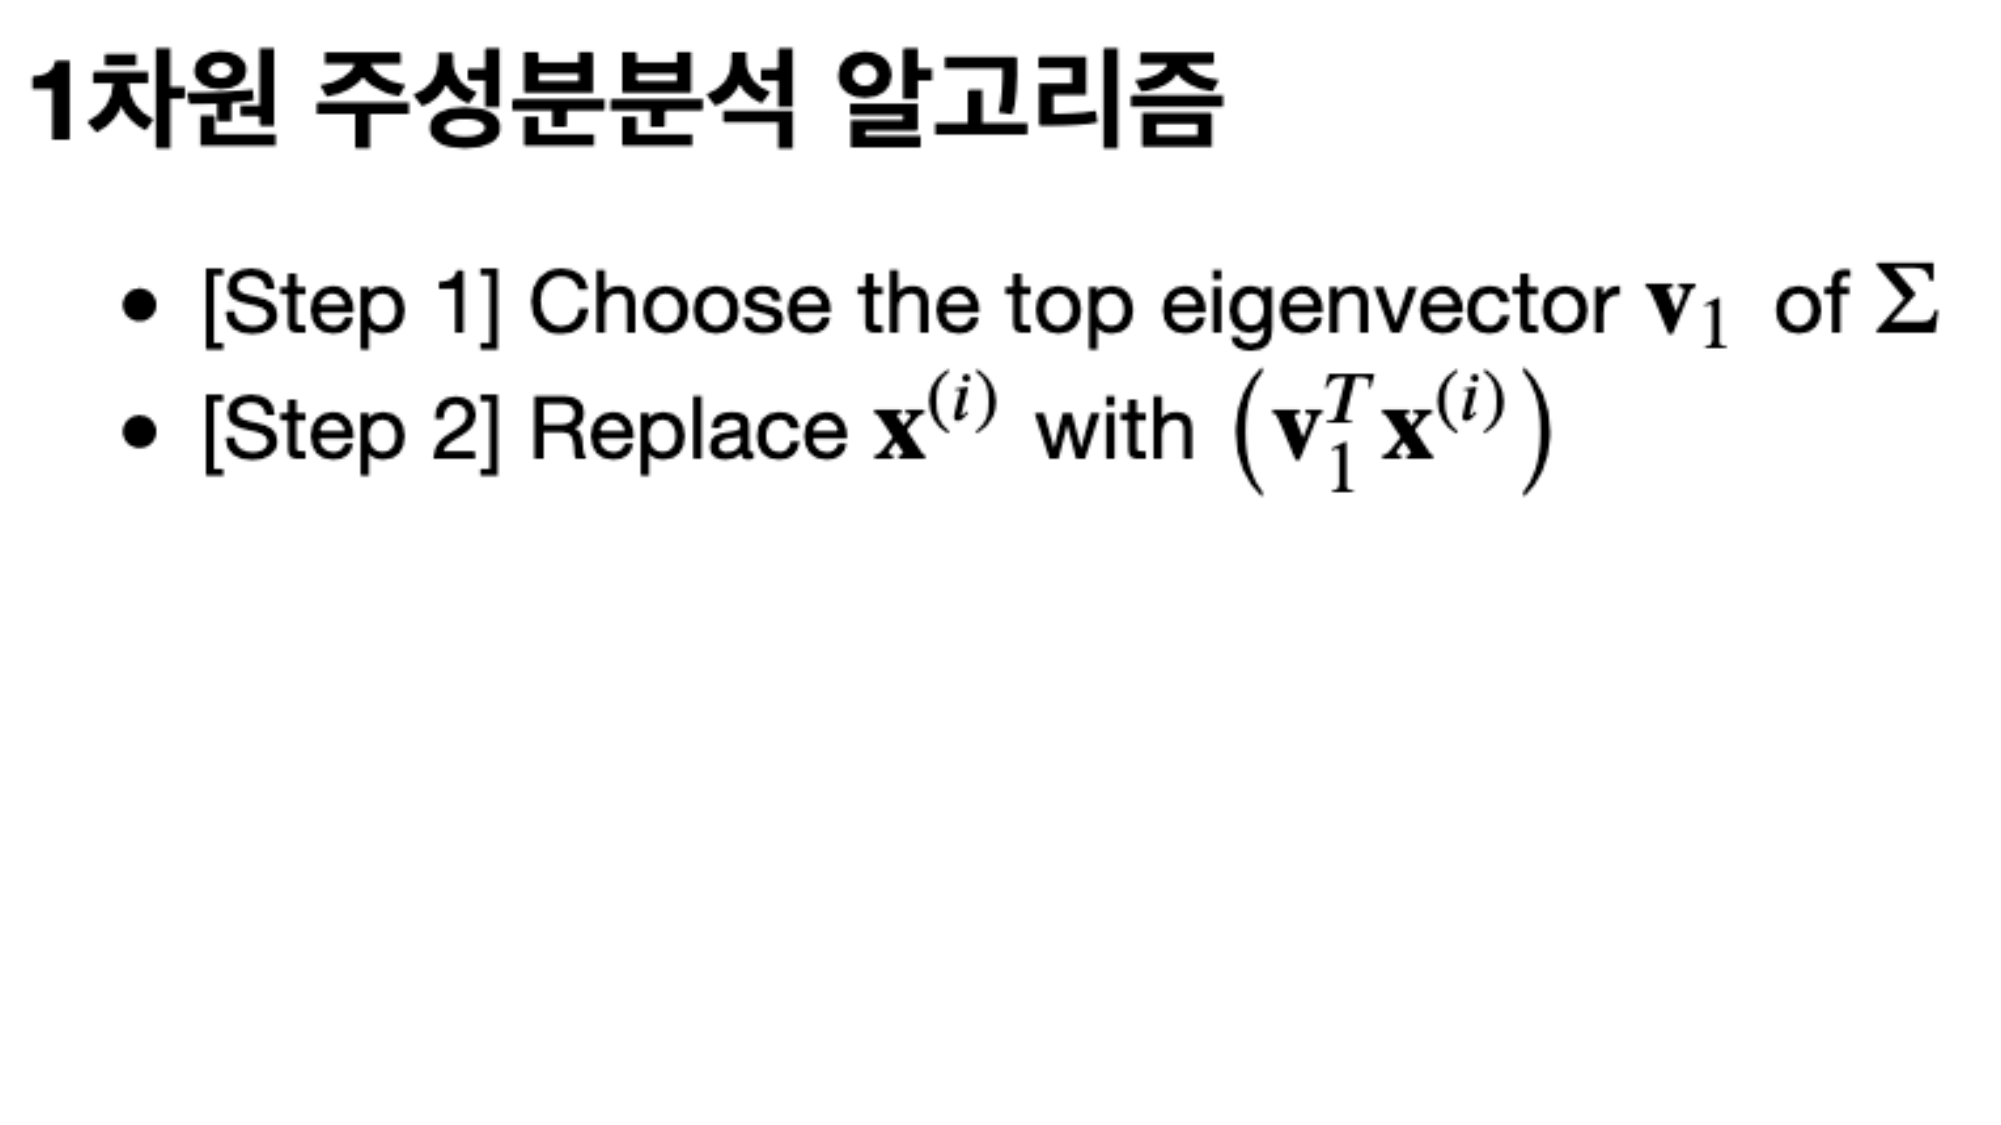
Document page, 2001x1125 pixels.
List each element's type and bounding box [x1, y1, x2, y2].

list [0, 0, 2000, 565]
